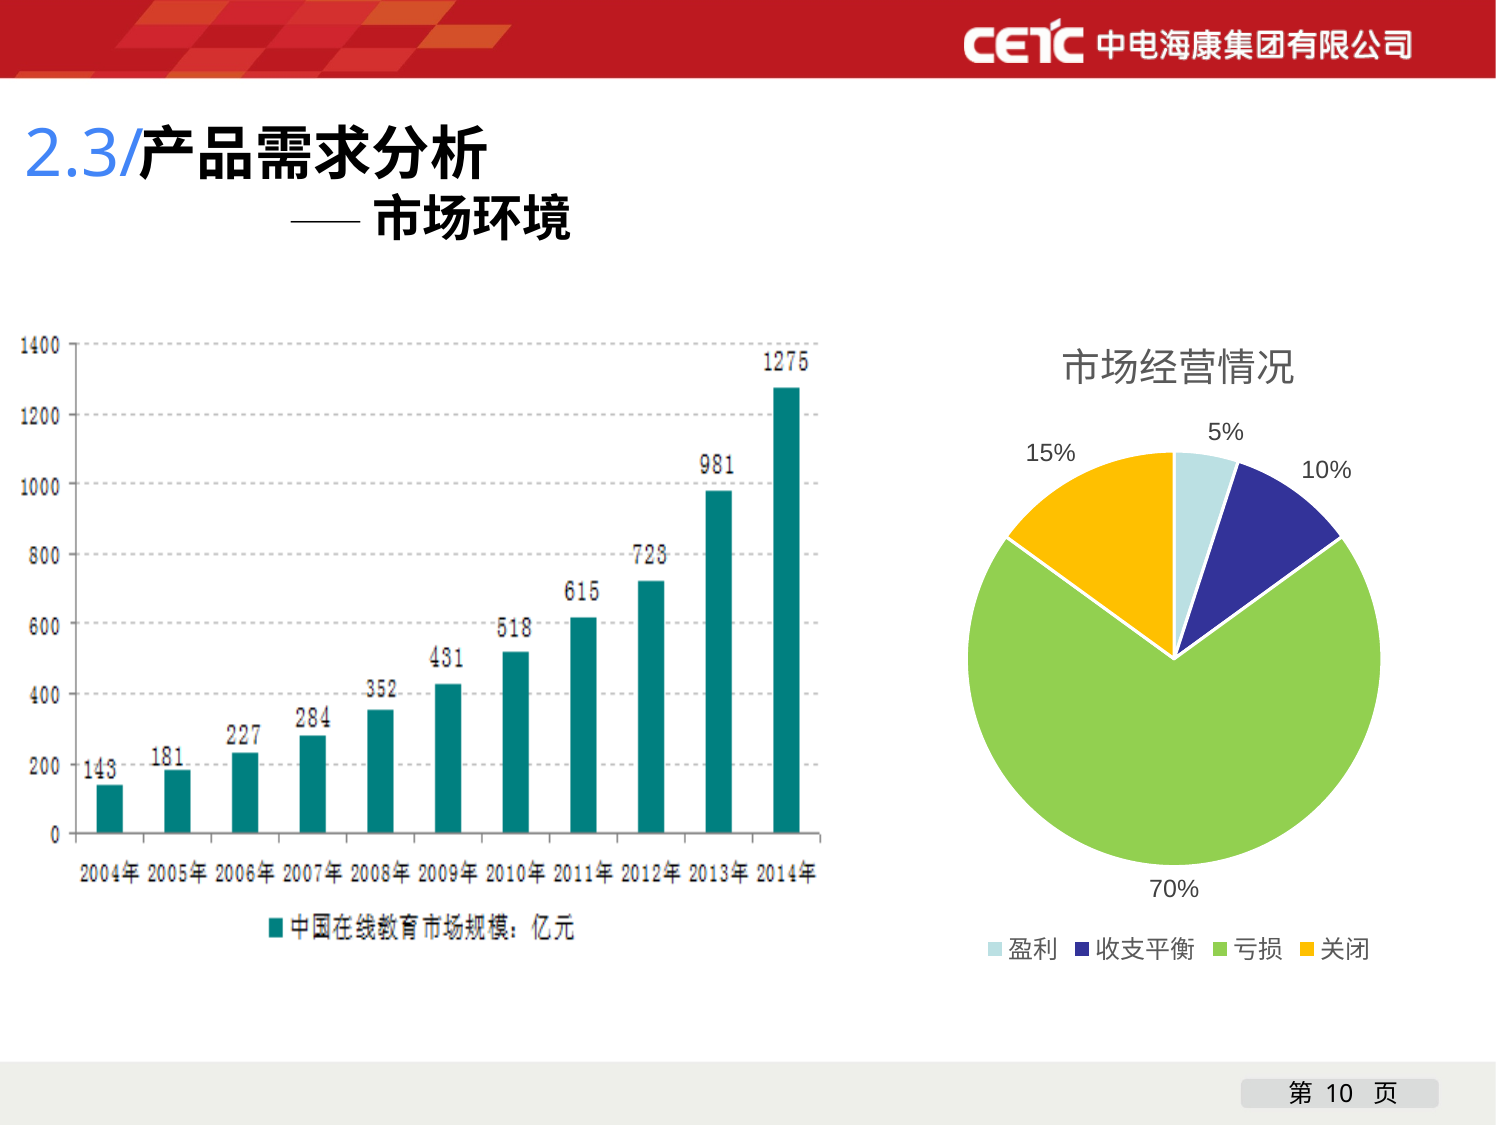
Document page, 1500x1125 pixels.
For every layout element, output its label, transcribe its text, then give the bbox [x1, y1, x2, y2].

text_box 产品需求分析 ——市场环境 [123, 108, 740, 254]
chart [678, 305, 1500, 973]
text_box 2.3/ [17, 102, 180, 198]
picture [0, 0, 1500, 1125]
